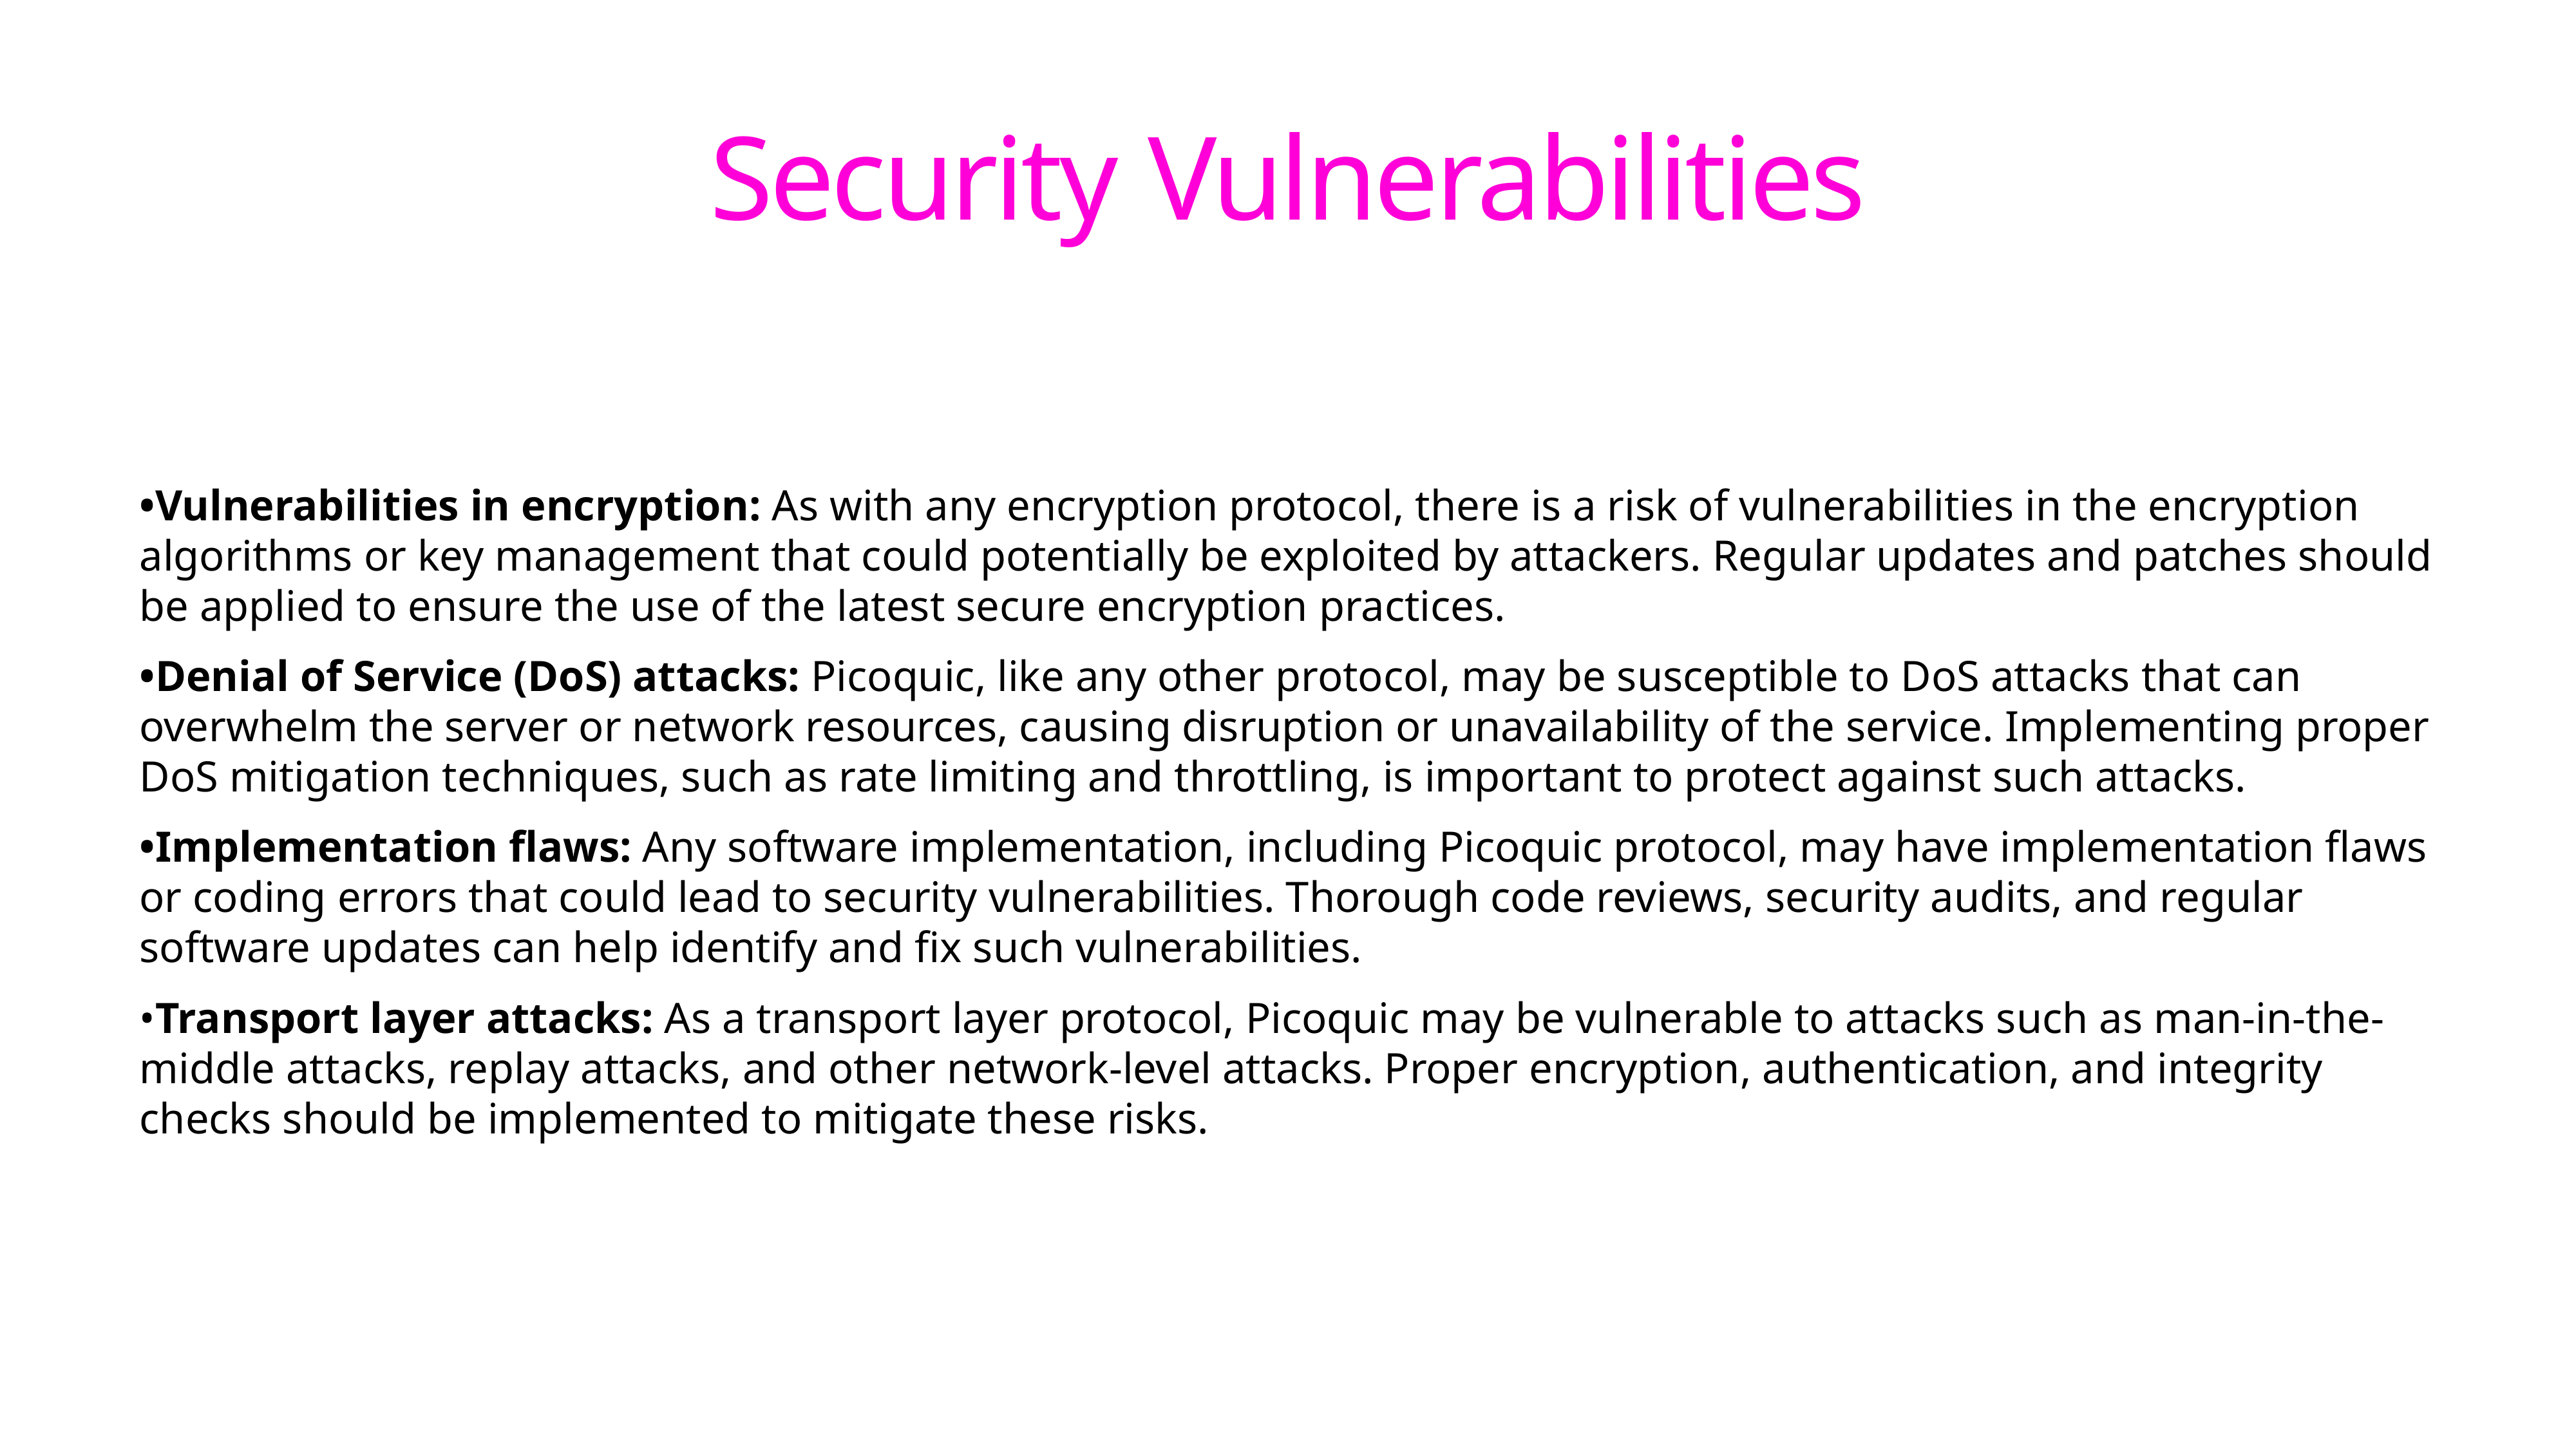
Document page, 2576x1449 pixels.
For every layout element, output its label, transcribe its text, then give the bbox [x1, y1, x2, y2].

title Security Vulnerabilities [133, 85, 2443, 251]
list •Vulnerabilities in encryption: As with any encryption protocol, there is a risk of vulnerabilities in the encryption algorithms or key management that could potentially be exploited by attackers. Regular updates and patches should be applied to ensure the use of the latest secure encryption practices. •Denial of Service (DoS) attacks: Picoquic, like any other protocol, may be susceptible to DoS attacks that can overwhelm the server or network resources, causing disruption or unavailability of the service. Implementing proper DoS mitigation techniques, such as rate limiting and throttling, is important to protect against such attacks. •Implementation flaws: Any software implementation, including Picoquic protocol, may have implementation flaws or coding errors that could lead to security vulnerabilities. Thorough code reviews, security audits, and regular software updates can help identify and fix such vulnerabilities. •Transport layer attacks: As a transport layer protocol, Picoquic may be vulnerable to attacks such as man-in-the-middle attacks, replay attacks, and other network-level attacks. Proper encryption, authentication, and integrity checks should be implemented to mitigate these risks. [133, 402, 2443, 1294]
